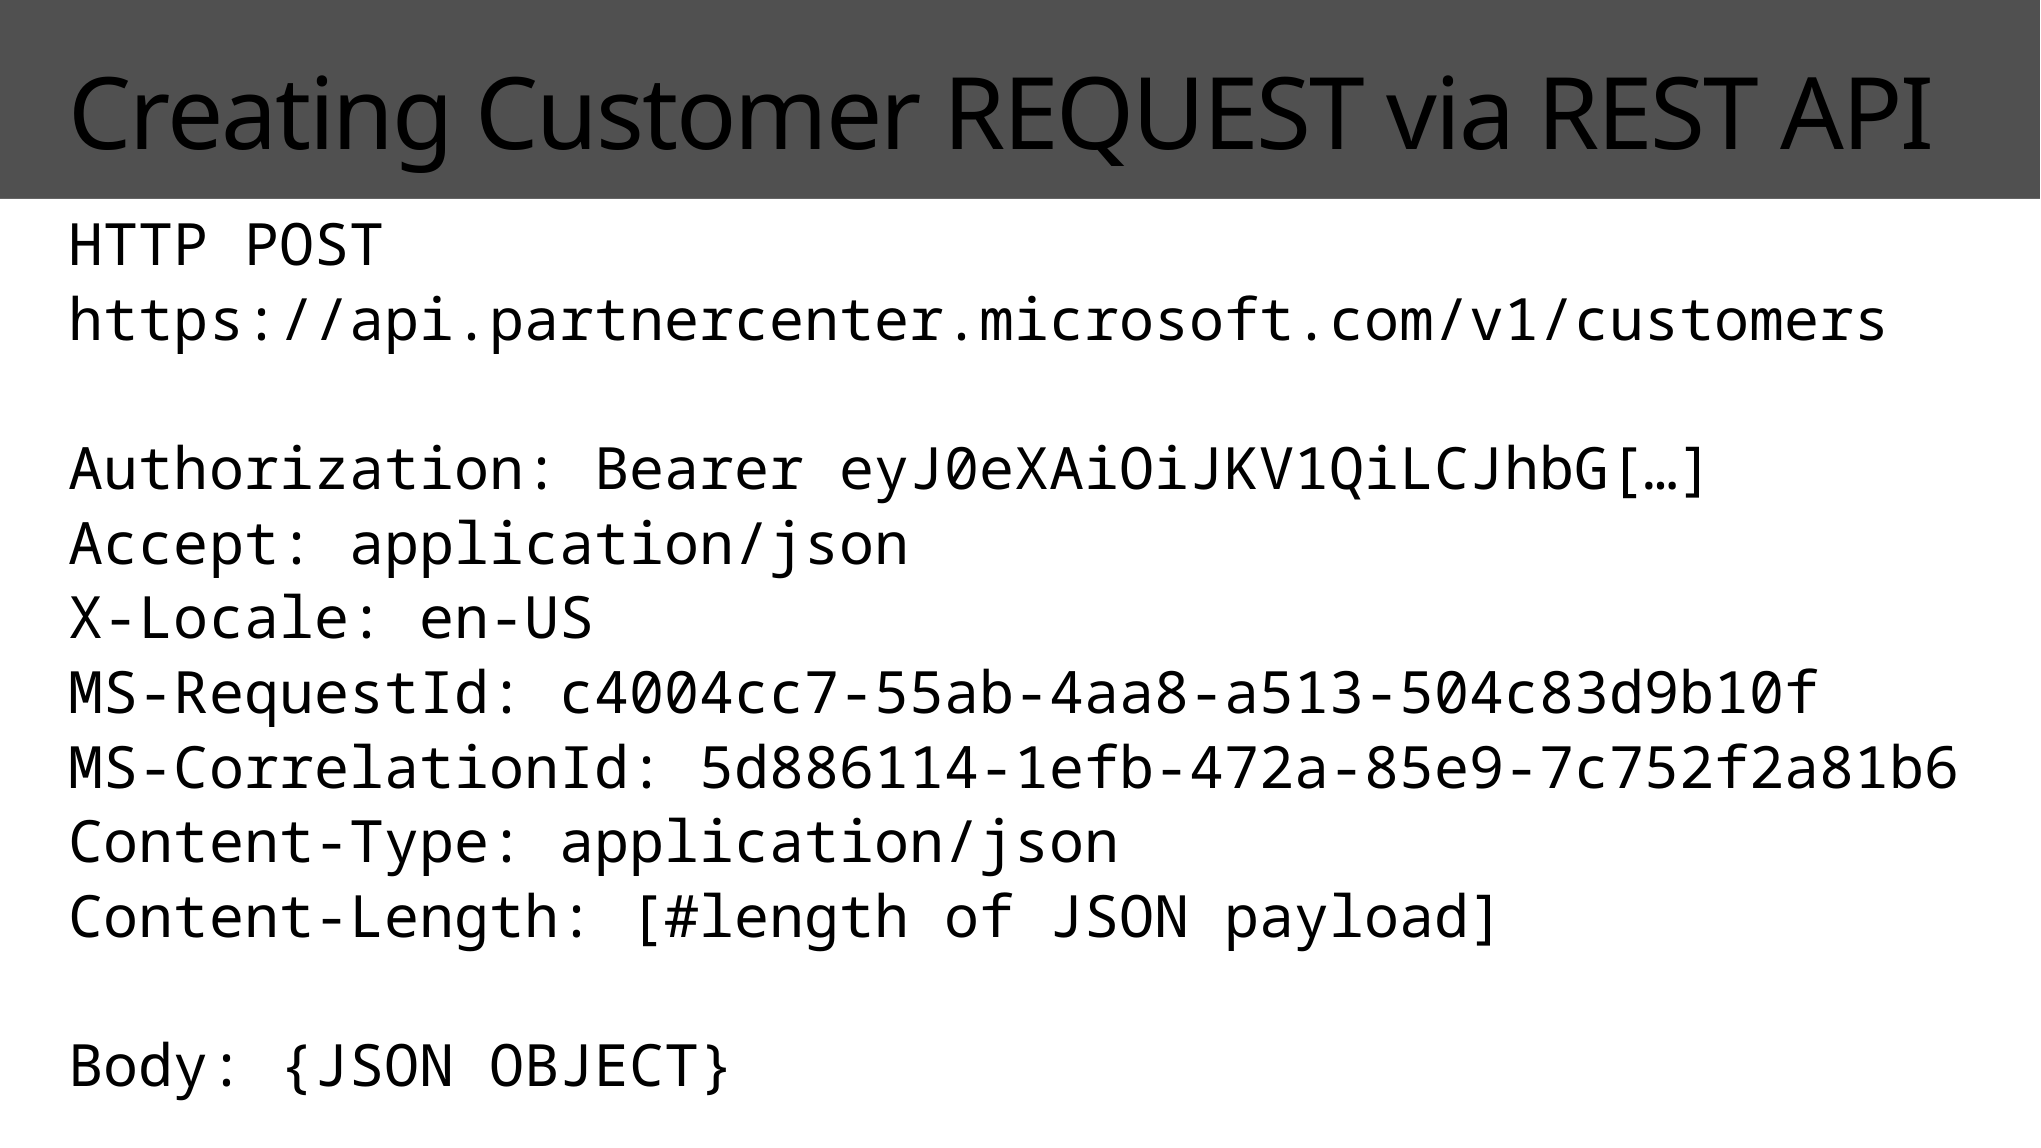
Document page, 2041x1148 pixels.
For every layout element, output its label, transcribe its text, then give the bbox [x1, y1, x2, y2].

list HTTP POST https://api.partnercenter.microsoft.com/v1/customers Authorization: Bearer eyJ0eXAiOiJKV1QiLCJhbG[…] Accept: application/json X-Locale: en-US MS-RequestId: c4004cc7-55ab-4aa8-a513-504c83d9b10f MS-CorrelationId: 5d886114-1efb-472a-85e9-7c752f2a81b6 Content-Type: application/json Content-Length: [#length of JSON payload] Body: {JSON OBJECT} [45, 200, 1996, 1148]
title Creating Customer REQUEST via REST API [45, 48, 1996, 199]
